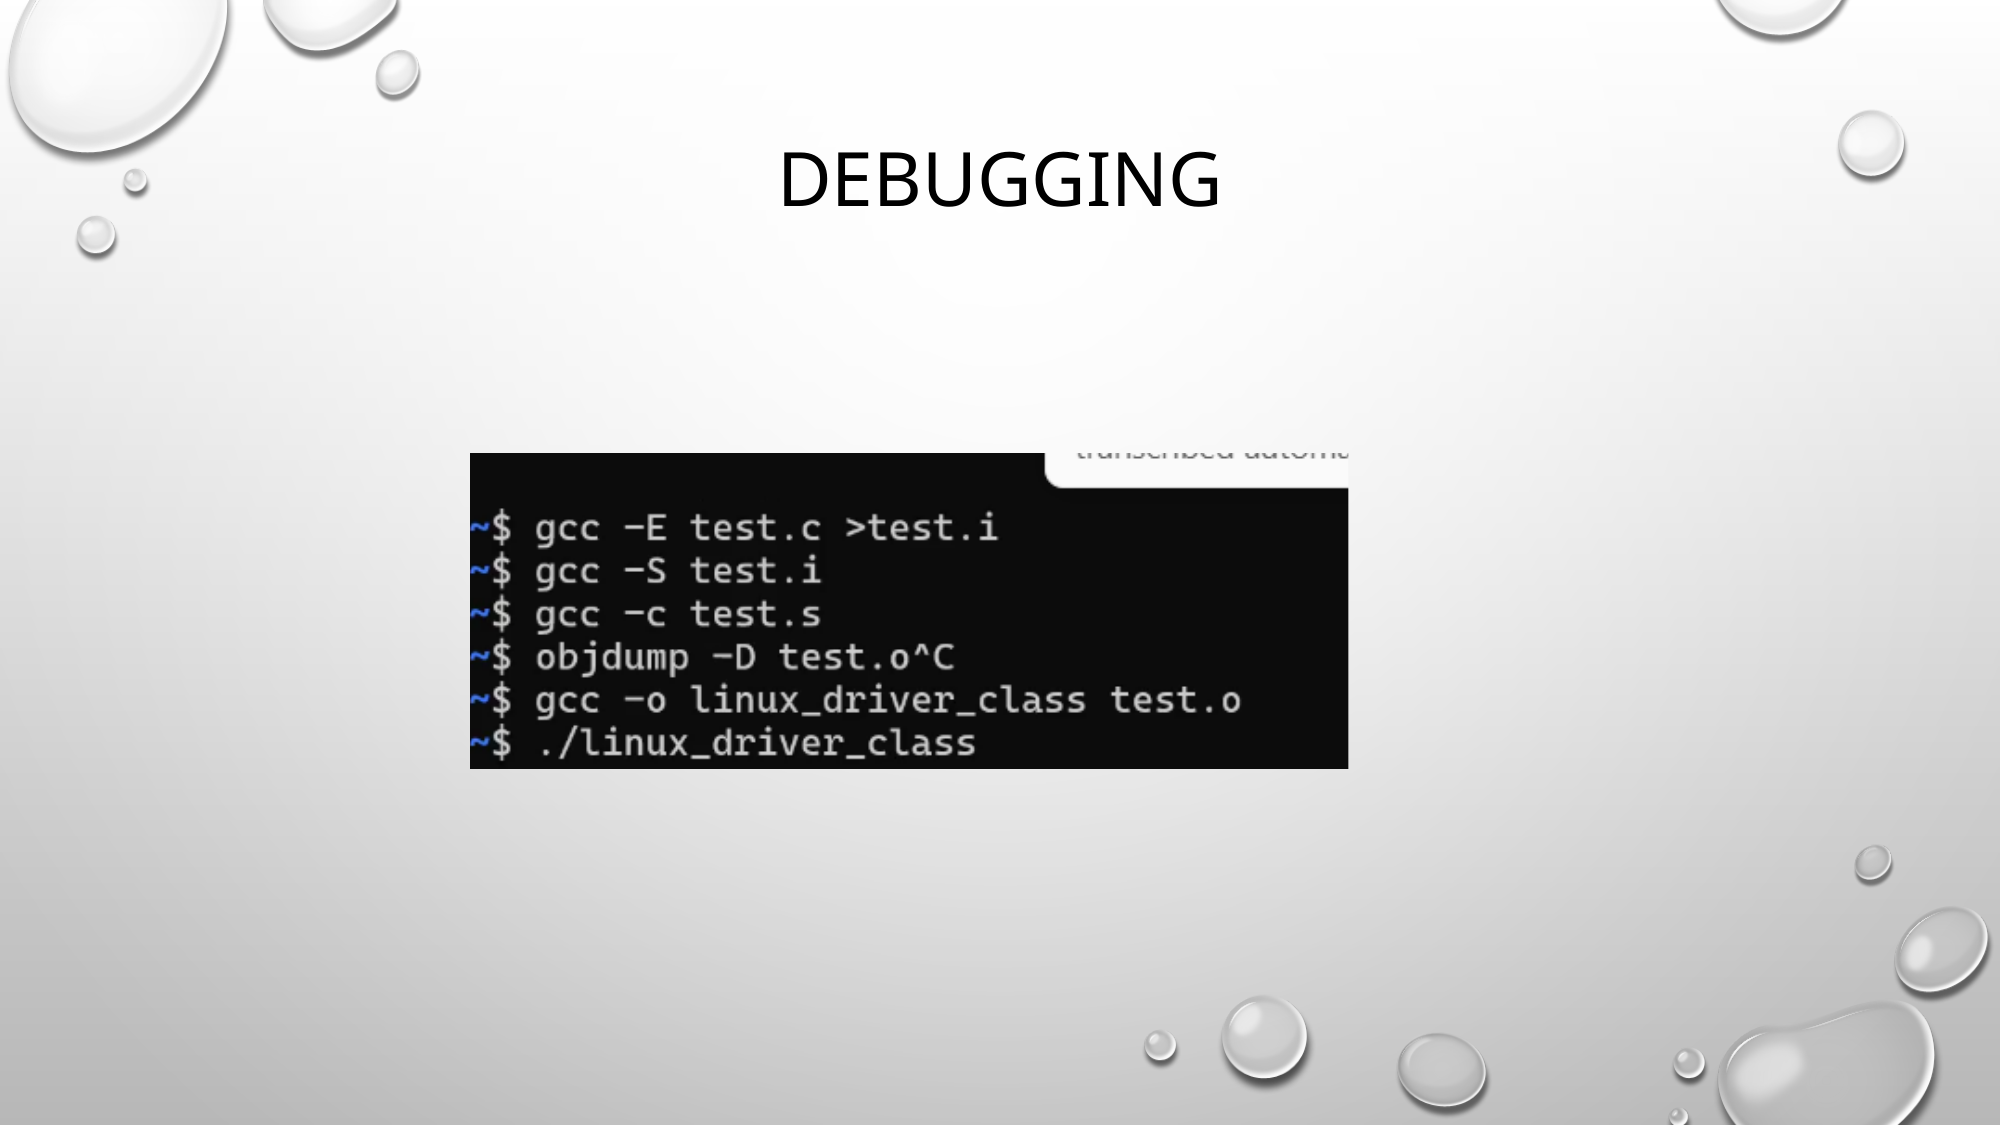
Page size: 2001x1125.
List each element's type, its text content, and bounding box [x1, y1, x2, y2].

title DEBUGGING [149, 101, 1851, 264]
picture [0, 0, 2000, 1125]
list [469, 452, 1349, 770]
